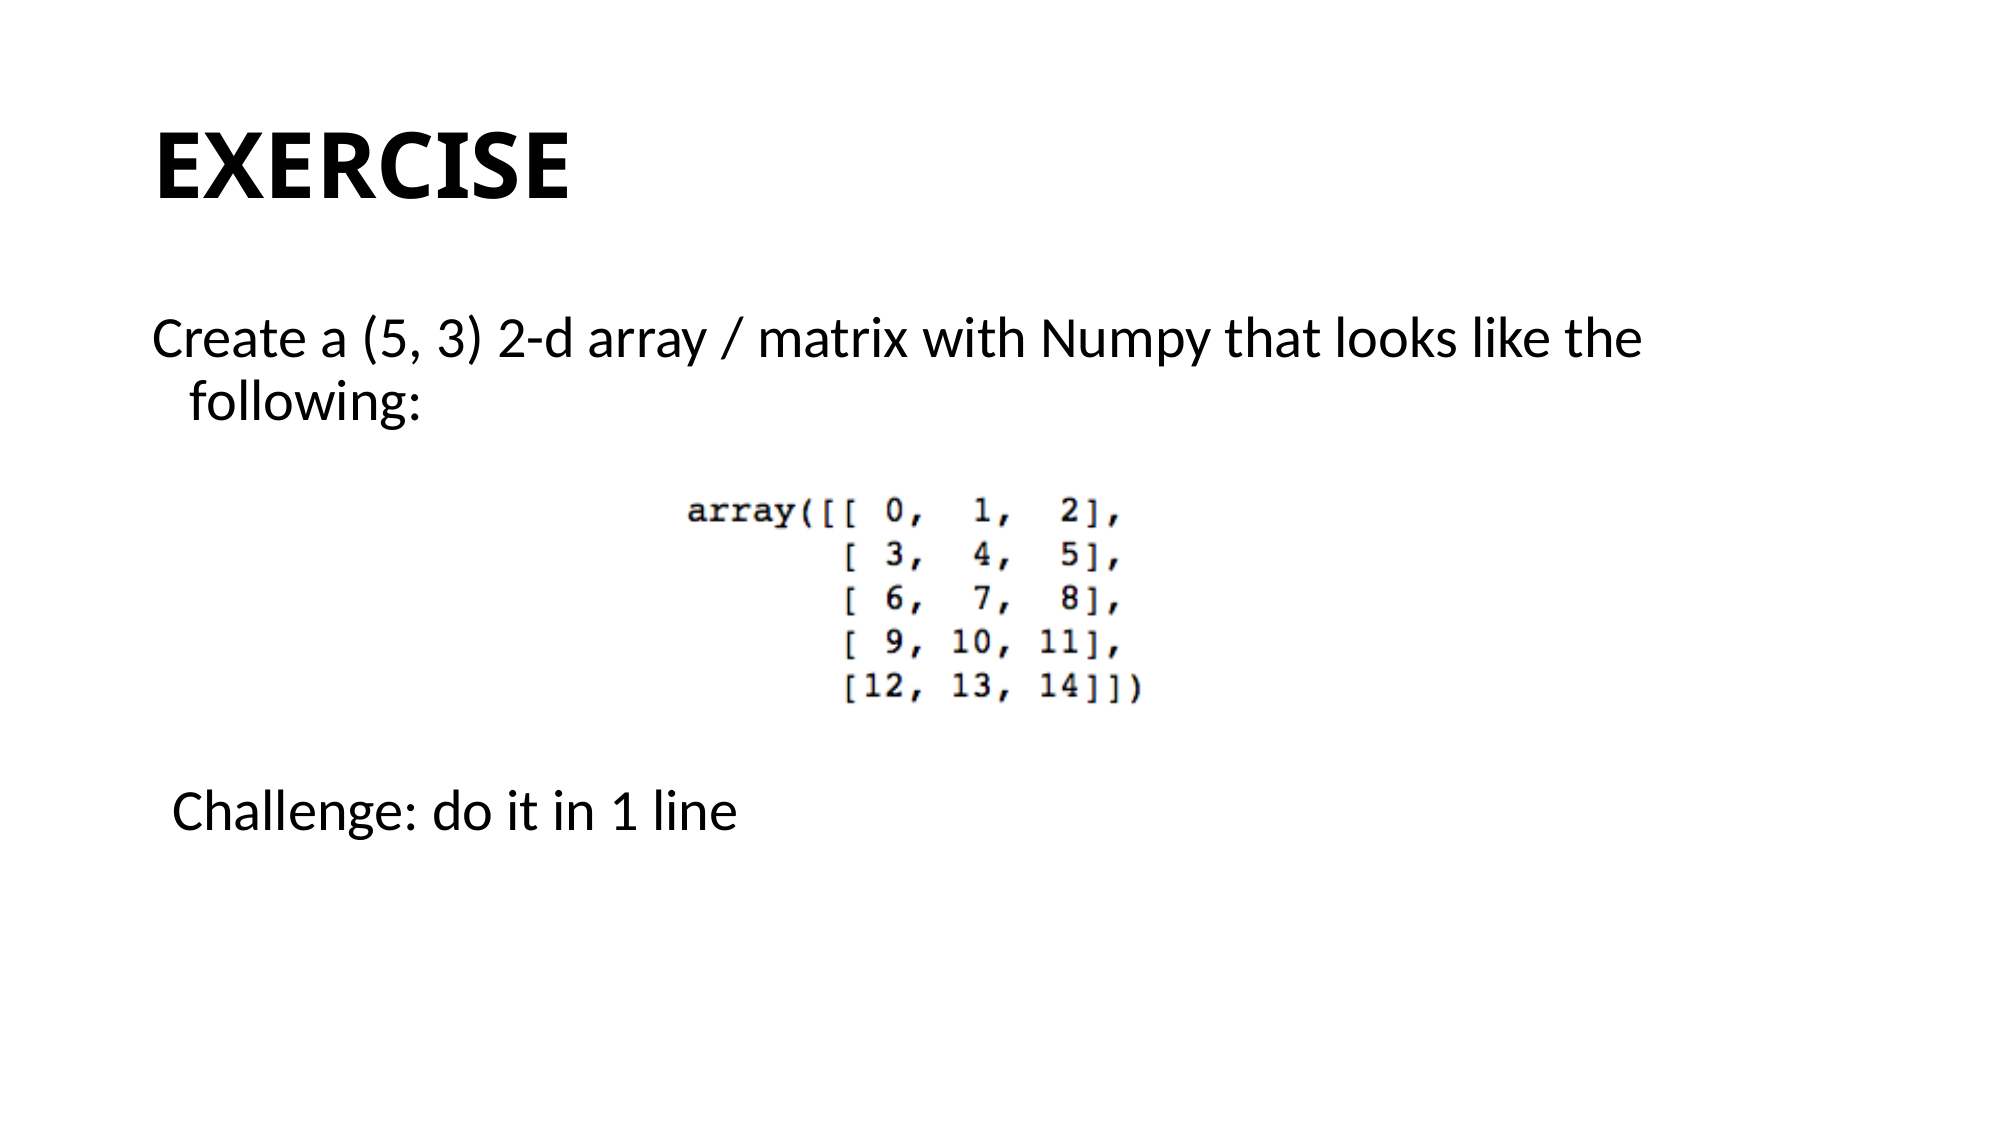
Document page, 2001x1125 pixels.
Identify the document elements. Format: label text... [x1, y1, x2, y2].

title EXERCISE [137, 59, 1863, 278]
list Create a (5, 3) 2-d array / matrix with Numpy that looks like the following: [137, 299, 1863, 449]
text_box Challenge: do it in 1 line [157, 772, 1882, 922]
picture [679, 478, 1155, 716]
